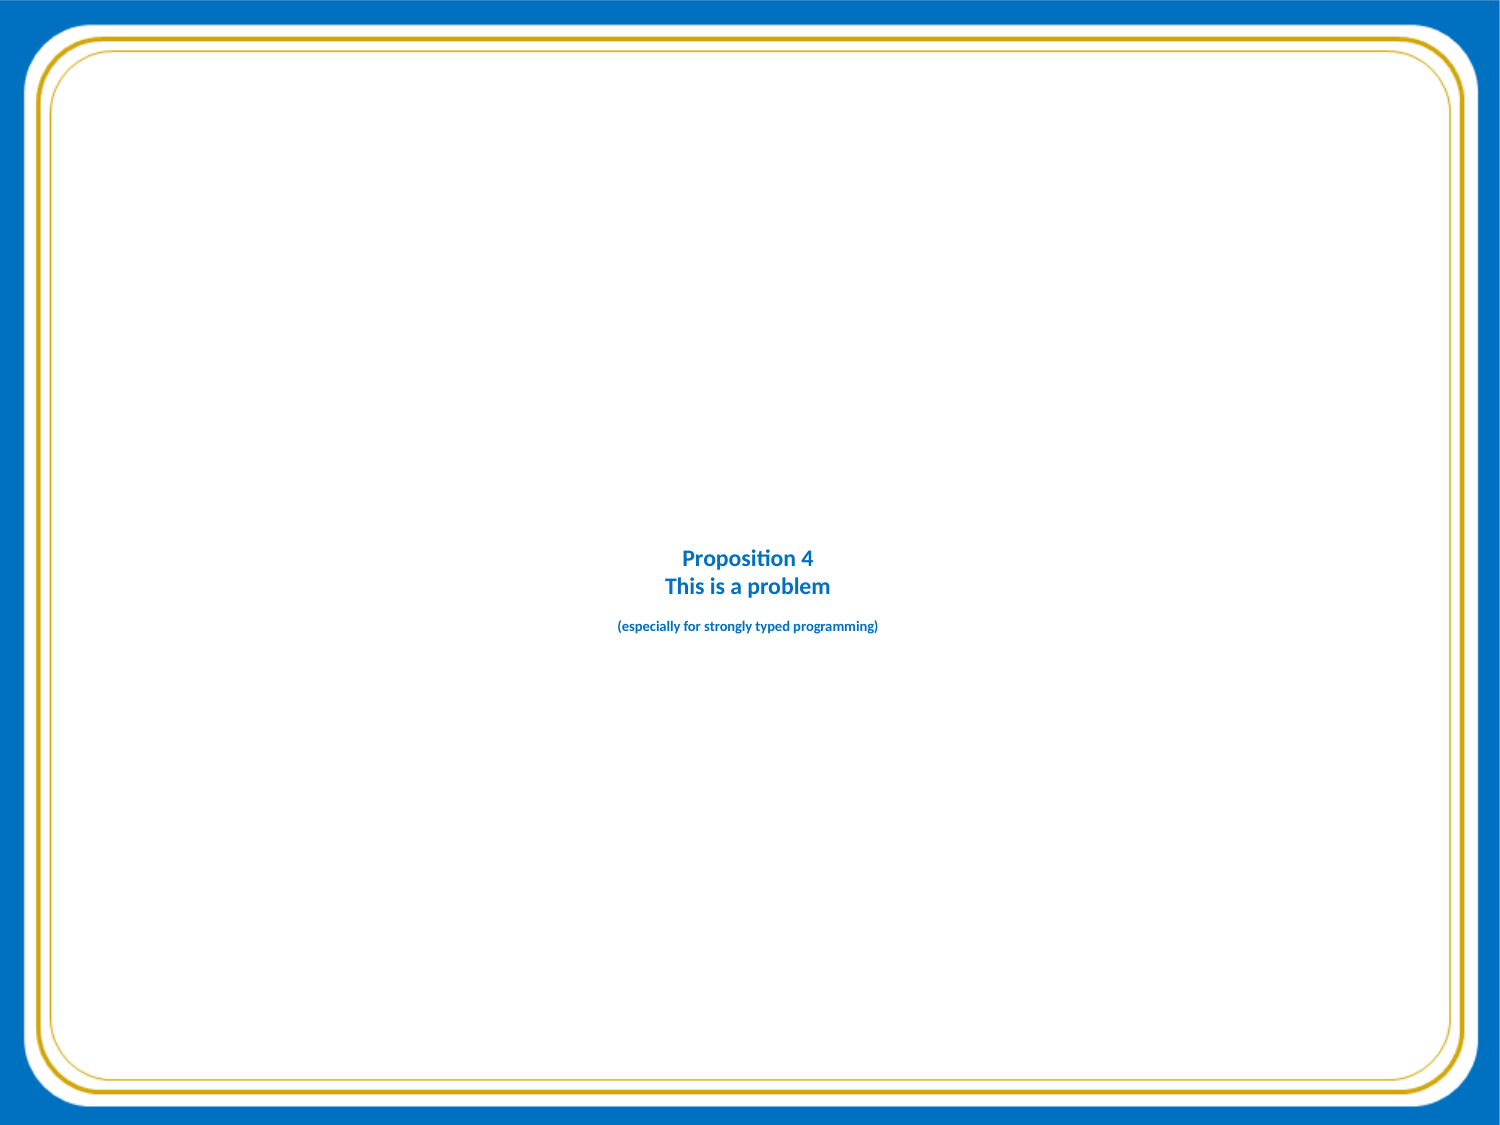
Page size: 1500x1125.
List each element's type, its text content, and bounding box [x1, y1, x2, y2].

title Proposition 4 This is a problem (especially for strongly typed programming) [60, 533, 1436, 643]
picture [0, 0, 1500, 1125]
